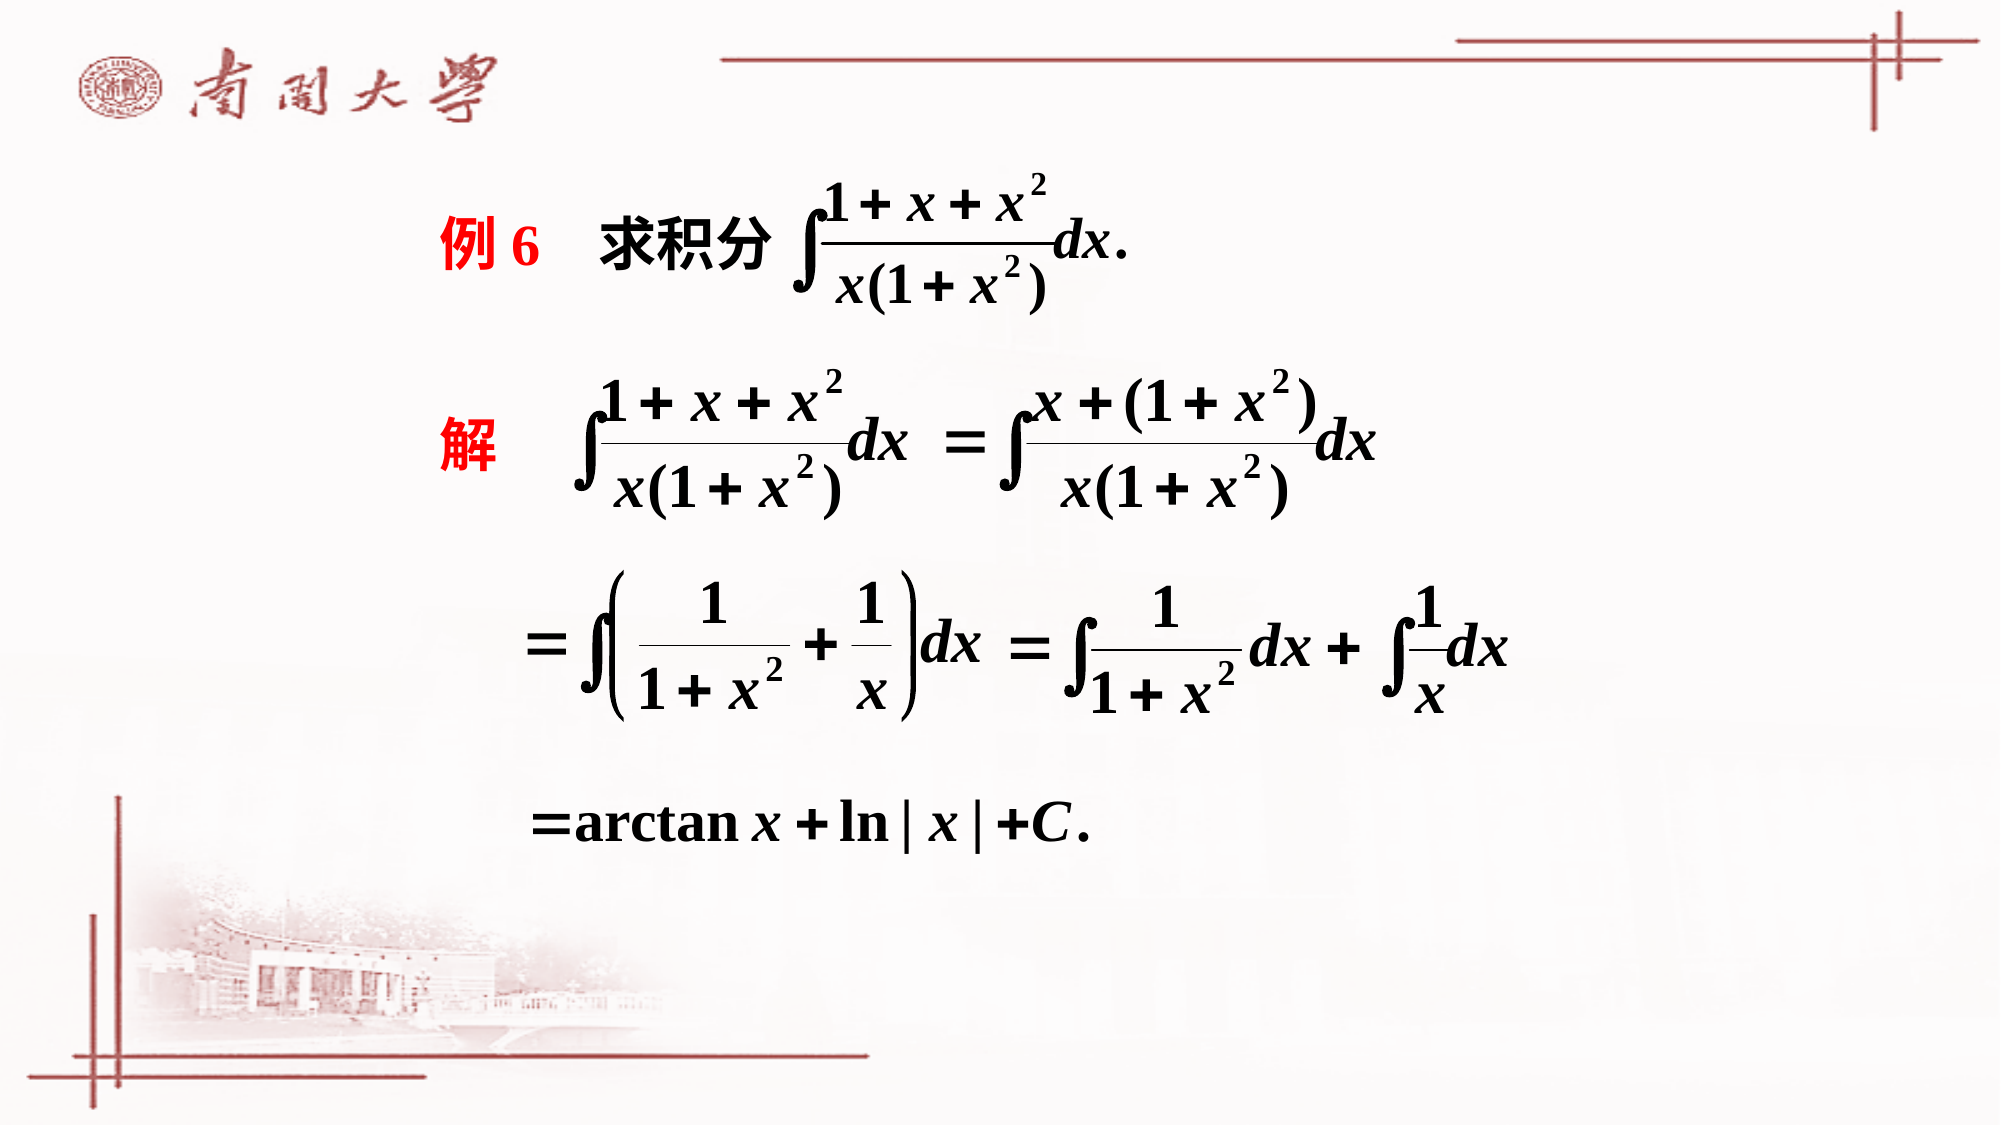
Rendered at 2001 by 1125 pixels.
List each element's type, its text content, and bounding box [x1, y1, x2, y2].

text_box 解 [424, 400, 557, 486]
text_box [937, 360, 1384, 526]
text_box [518, 566, 988, 726]
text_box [1001, 572, 1515, 719]
text_box 例6 求积分 [424, 200, 770, 285]
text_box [775, 156, 1140, 327]
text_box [518, 786, 1103, 867]
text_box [562, 360, 915, 526]
